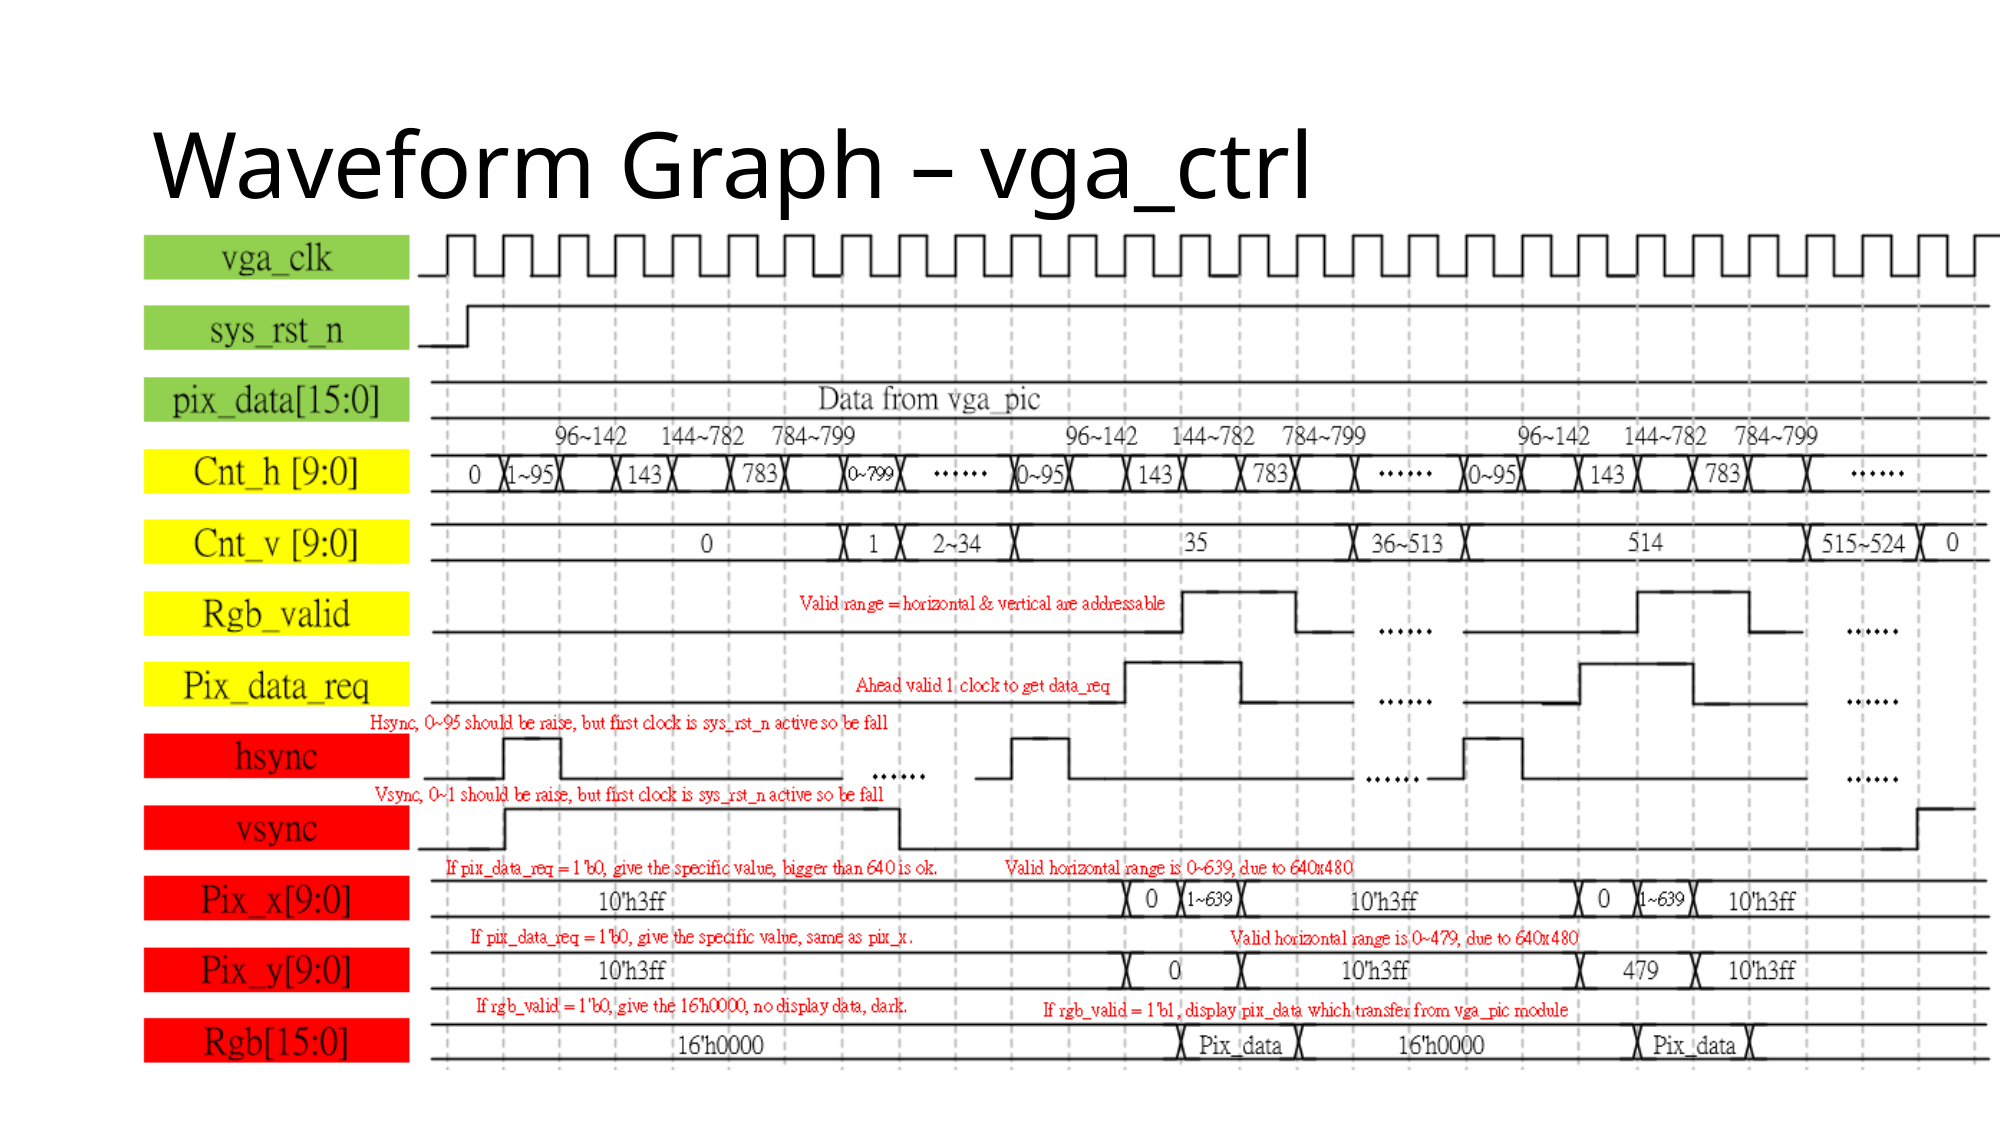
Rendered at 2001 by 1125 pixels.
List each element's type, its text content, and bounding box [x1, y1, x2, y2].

title Waveform Graph – vga_ctrl [137, 59, 1863, 228]
picture [137, 228, 2000, 1070]
